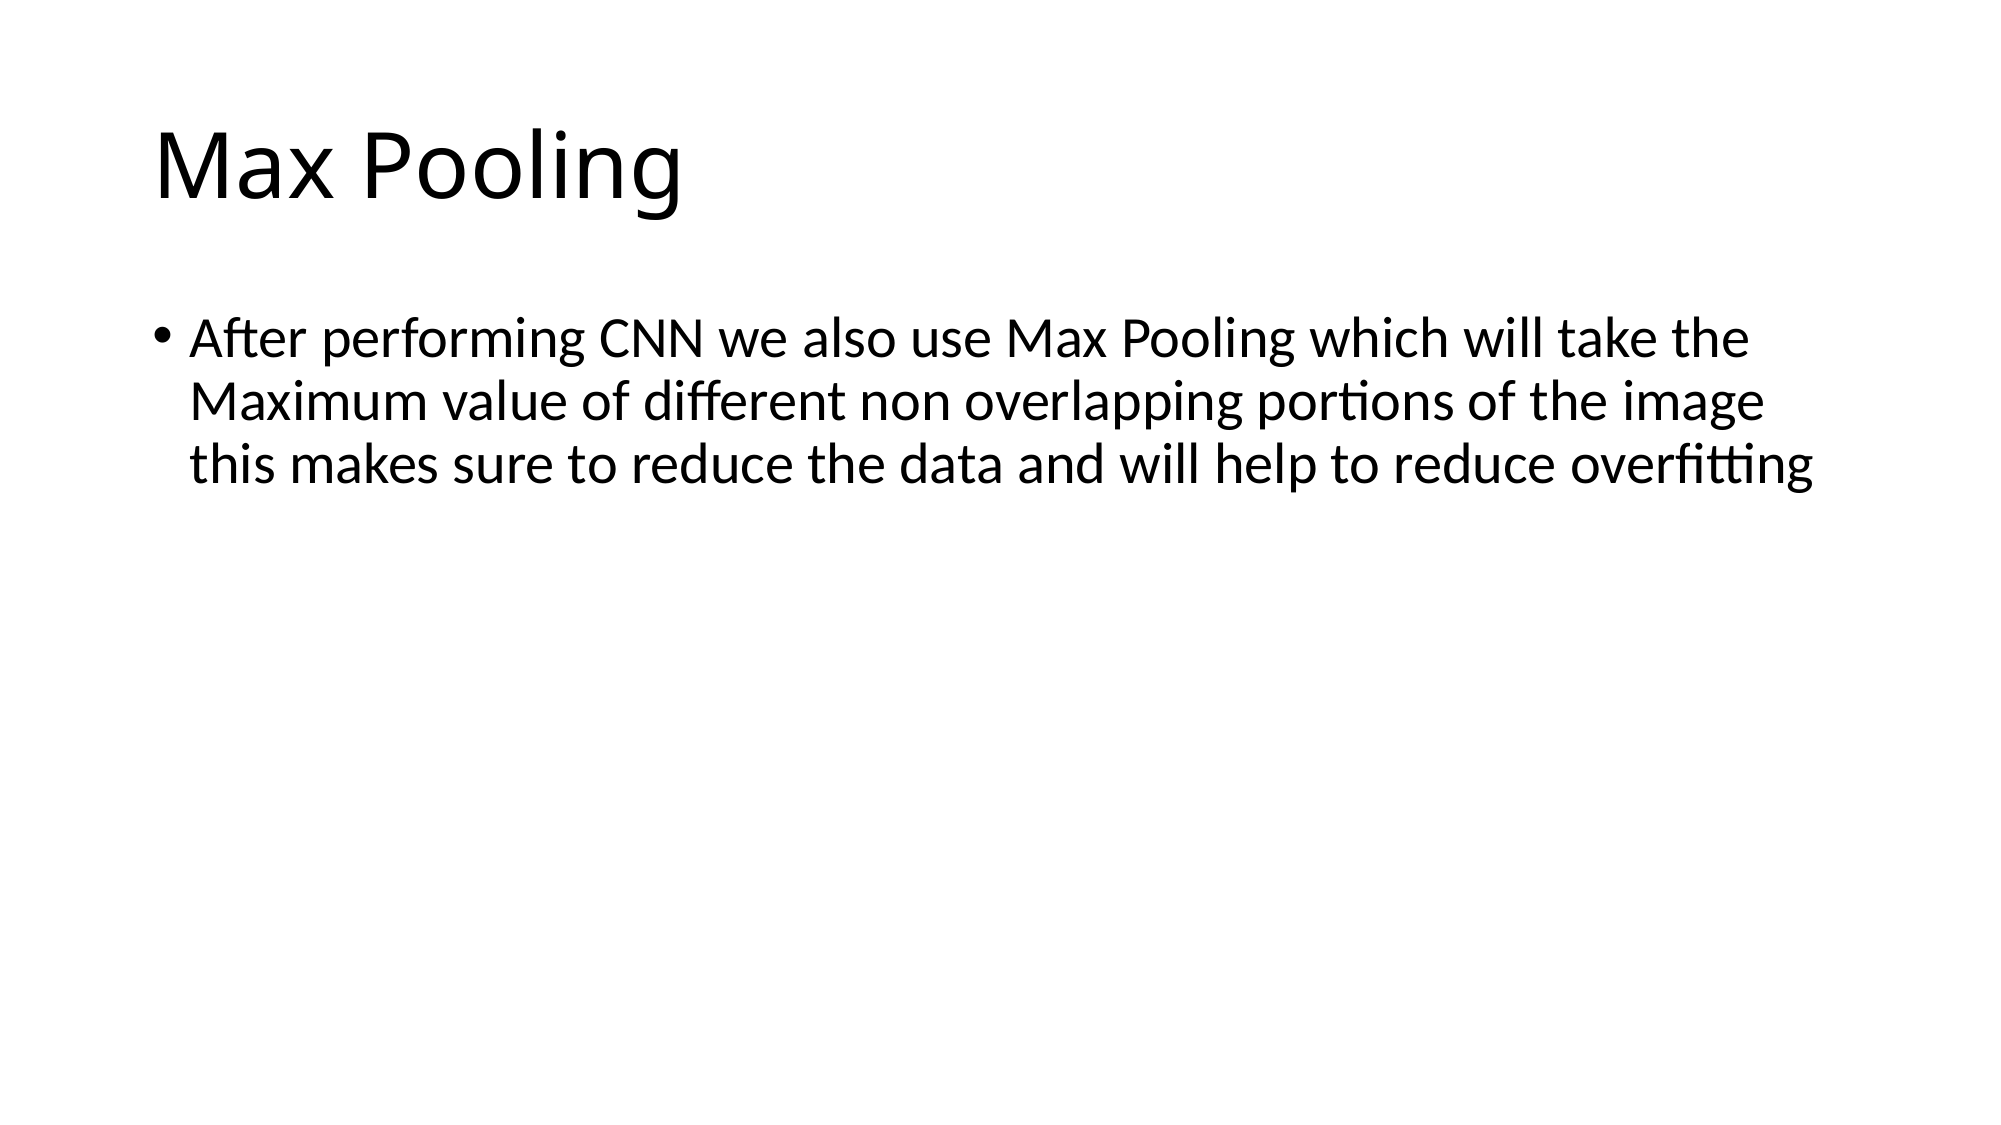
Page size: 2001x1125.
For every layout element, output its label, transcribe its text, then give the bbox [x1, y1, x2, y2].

list After performing CNN we also use Max Pooling which will take the Maximum value of different non overlapping portions of the image this makes sure to reduce the data and will help to reduce overfitting [137, 299, 1863, 1014]
title Max Pooling [137, 59, 1863, 278]
